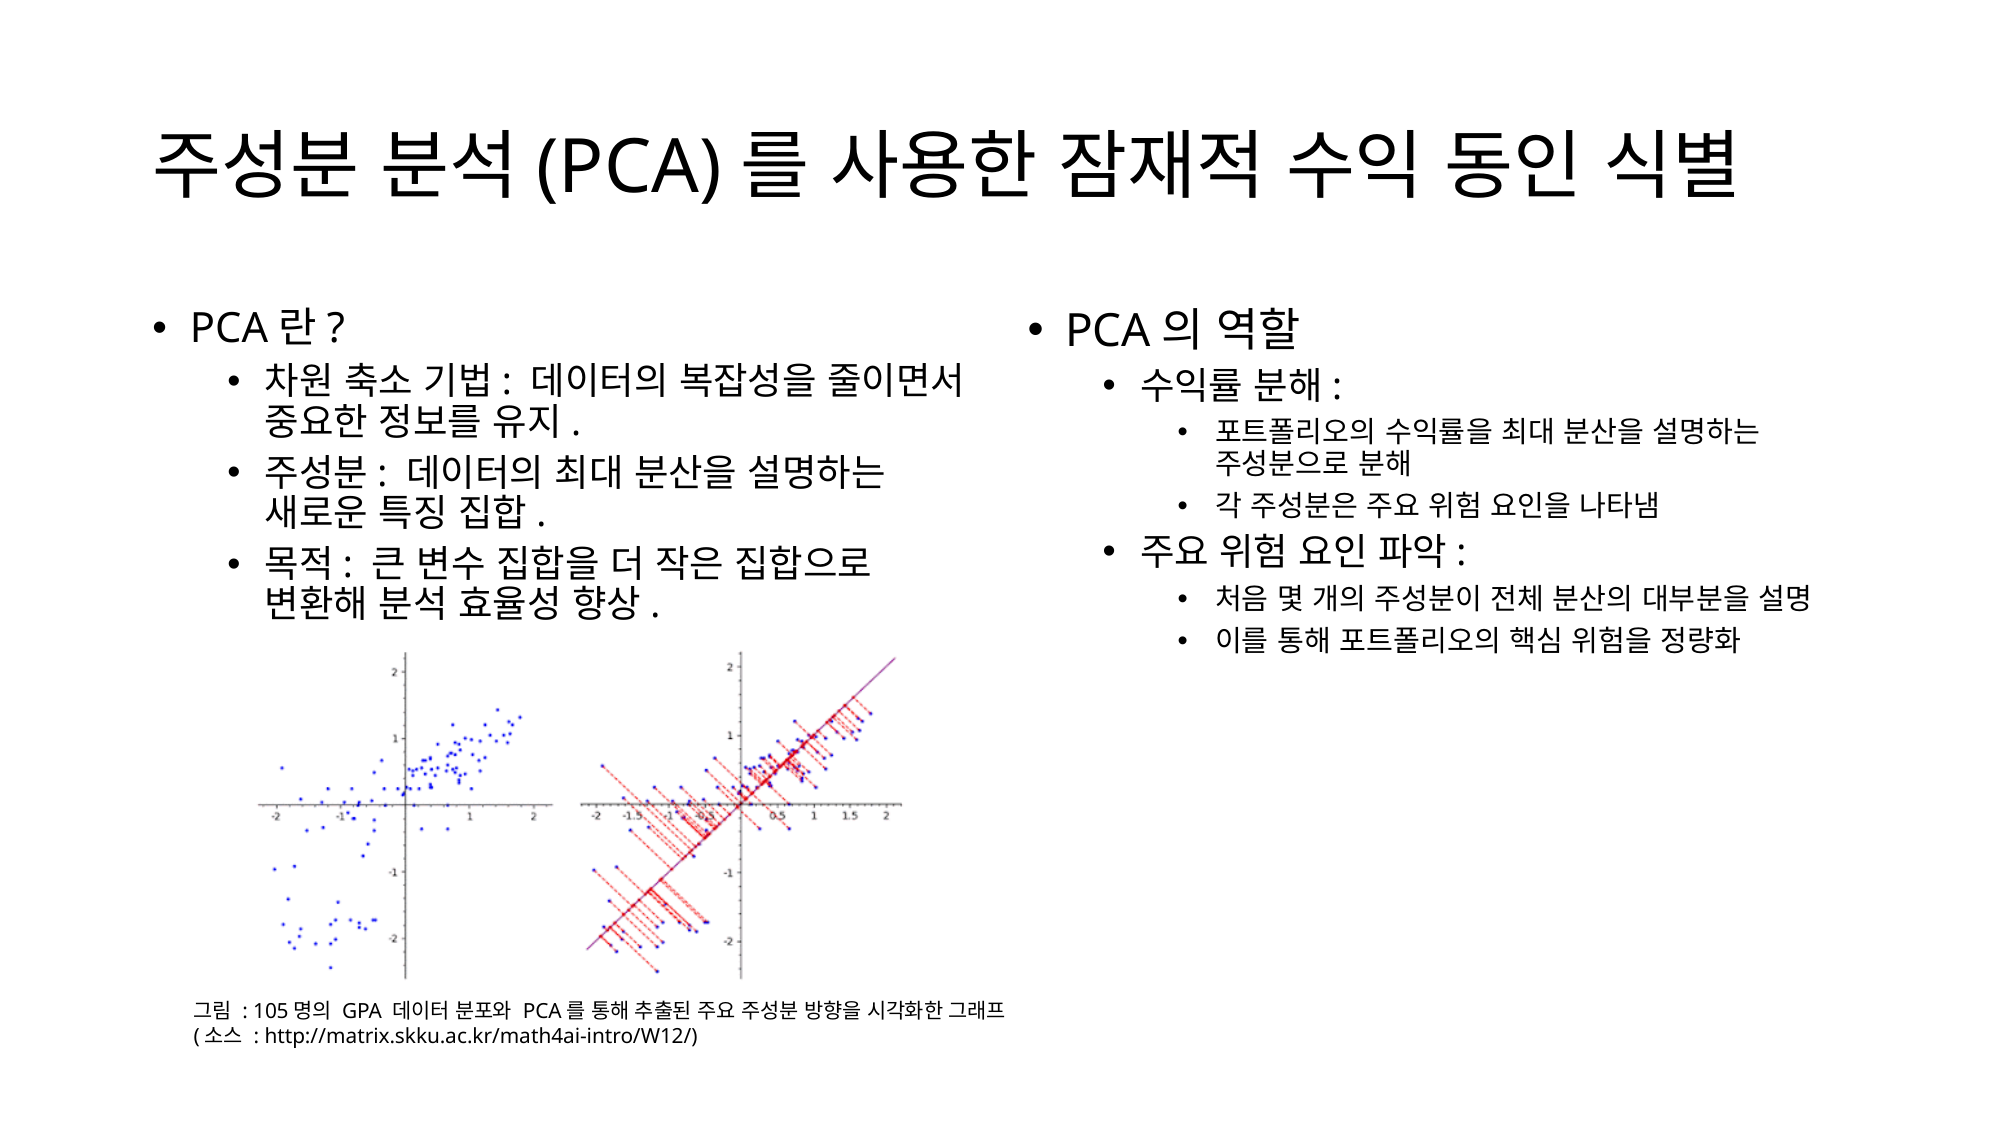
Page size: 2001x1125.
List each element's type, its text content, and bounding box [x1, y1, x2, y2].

list PCA의 역할 수익률 분해: 포트폴리오의 수익률을 최대 분산을 설명하는 주성분으로 분해 각 주성분은 주요 위험 요인을 나타냄 주요 위험 요인 파악: 처음 몇 개의 주성분이 전체 분산의 대부분을 설명 이를 통해 포트폴리오의 핵심 위험을 정량화 [1012, 299, 1863, 1014]
list PCA란? 차원 축소 기법: 데이터의 복잡성을 줄이면서 중요한 정보를 유지. 주성분: 데이터의 최대 분산을 설명하는 새로운 특징 집합. 목적: 큰 변수 집합을 더 작은 집합으로 변환해 분석 효율성 향상. [137, 299, 988, 1014]
text_box 그림 : 105명의 GPA 데이터 분포와 PCA를 통해 추출된 주요 주성분 방향을 시각화한 그래프 (소스 : http://matrix.skku.ac.kr/math4ai-intro/W12/) [178, 990, 1077, 1056]
picture [247, 642, 912, 992]
title 주성분 분석(PCA)를 사용한 잠재적 수익 동인 식별 [137, 59, 1863, 278]
